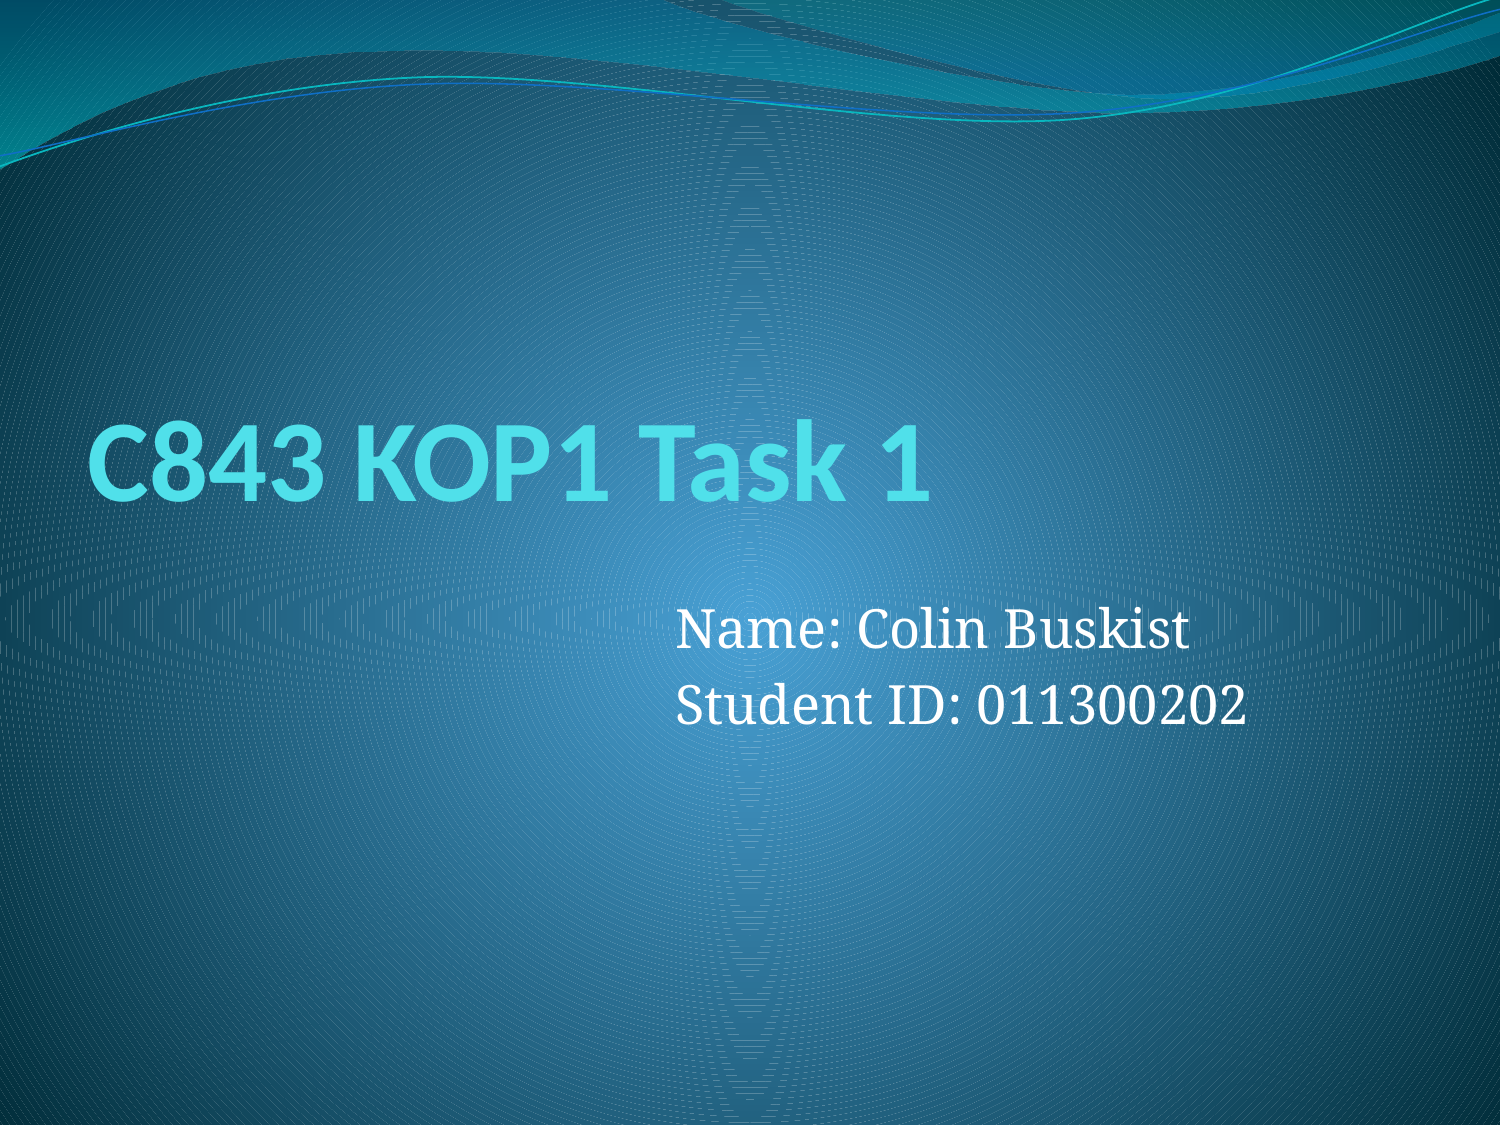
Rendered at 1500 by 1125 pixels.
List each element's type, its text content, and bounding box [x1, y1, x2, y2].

subtitle Name: Colin Buskist Student ID: 011300202 [675, 587, 1263, 875]
title C843 KOP1 Task 1 [87, 224, 1376, 525]
